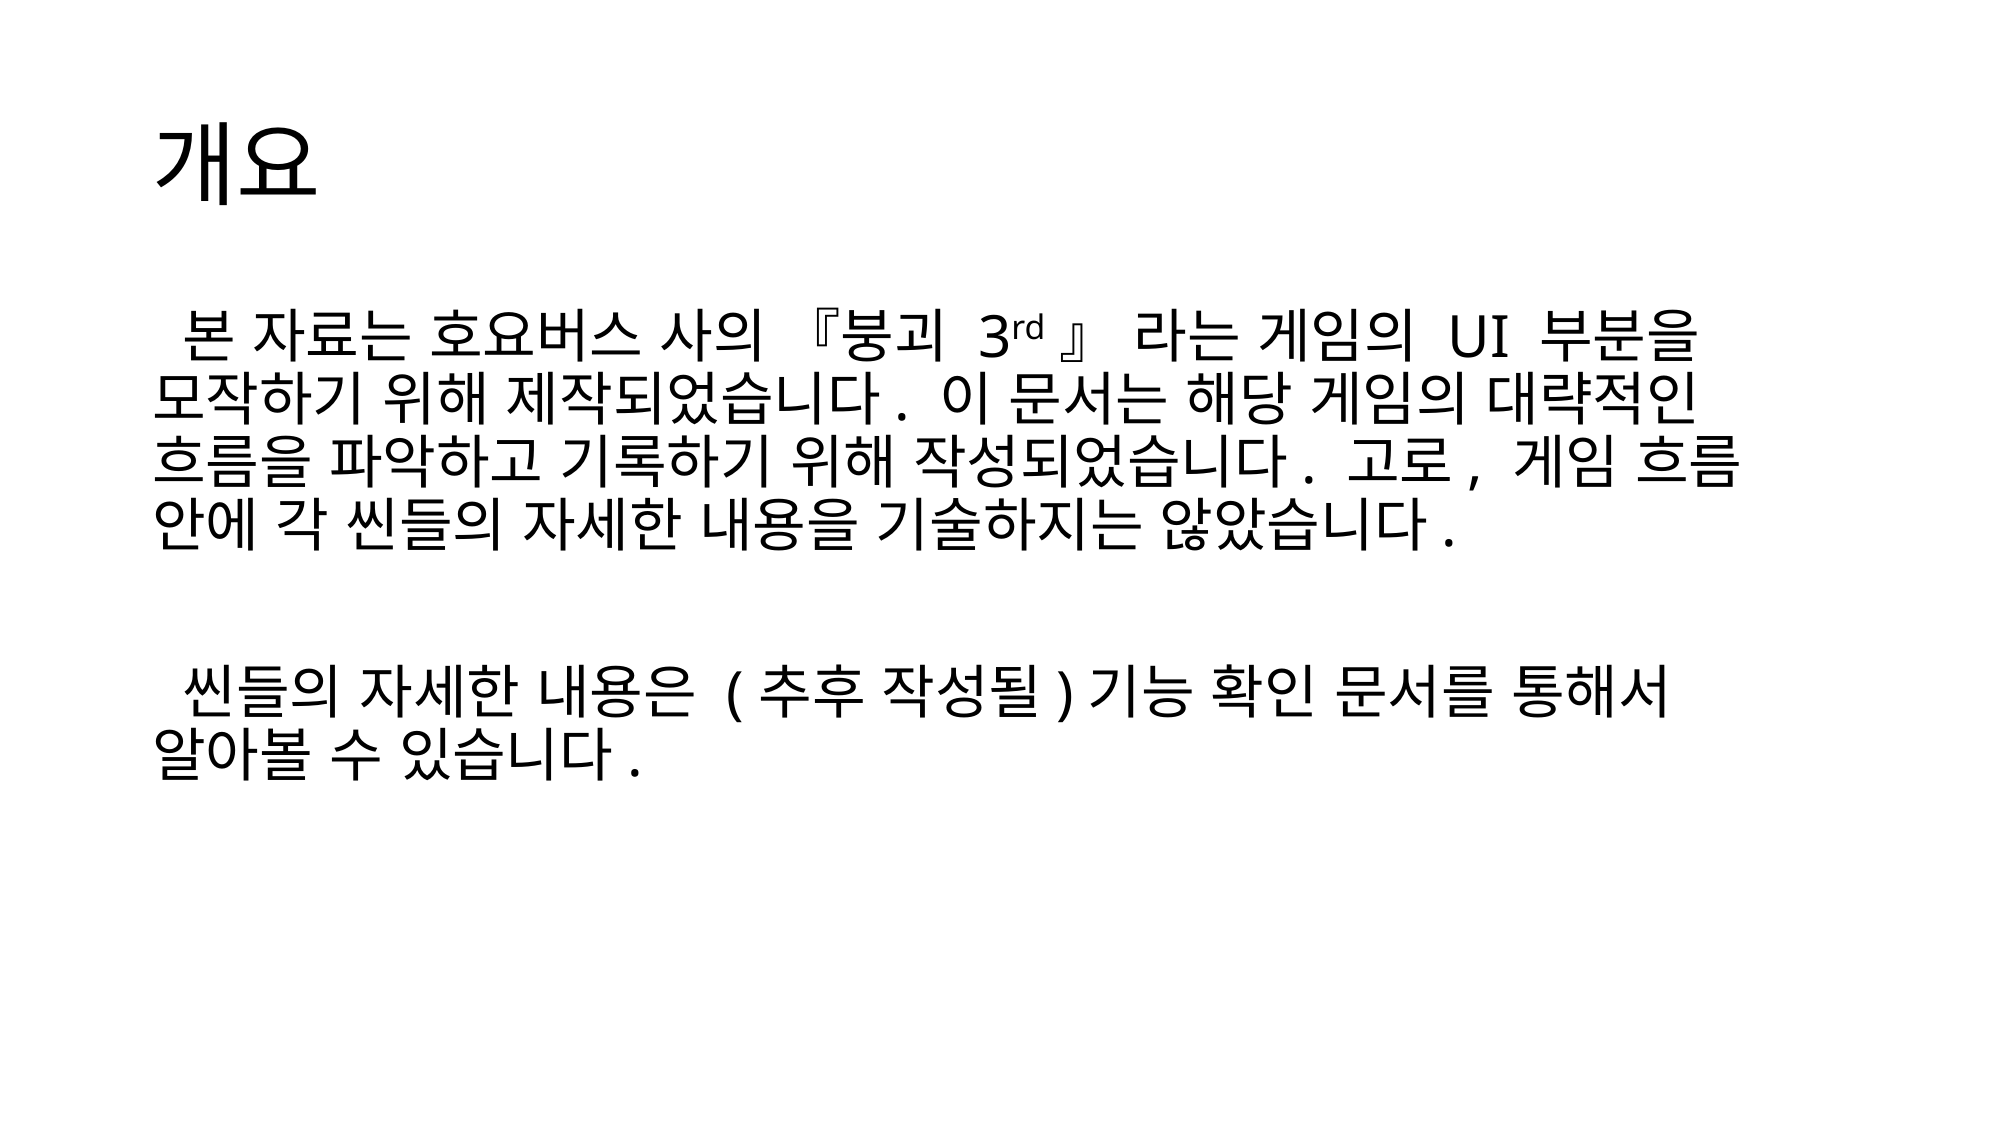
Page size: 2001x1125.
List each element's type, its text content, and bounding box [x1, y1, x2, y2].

title 개요 [137, 59, 1863, 278]
list 본 자료는 호요버스 사의 『붕괴 3rd』 라는 게임의 UI 부분을 모작하기 위해 제작되었습니다. 이 문서는 해당 게임의 대략적인 흐름을 파악하고 기록하기 위해 작성되었습니다. 고로, 게임 흐름 안에 각 씬들의 자세한 내용을 기술하지는 않았습니다. 씬들의 자세한 내용은 (추후 작성될)기능 확인 문서를 통해서 알아볼 수 있습니다. [137, 299, 1863, 1014]
